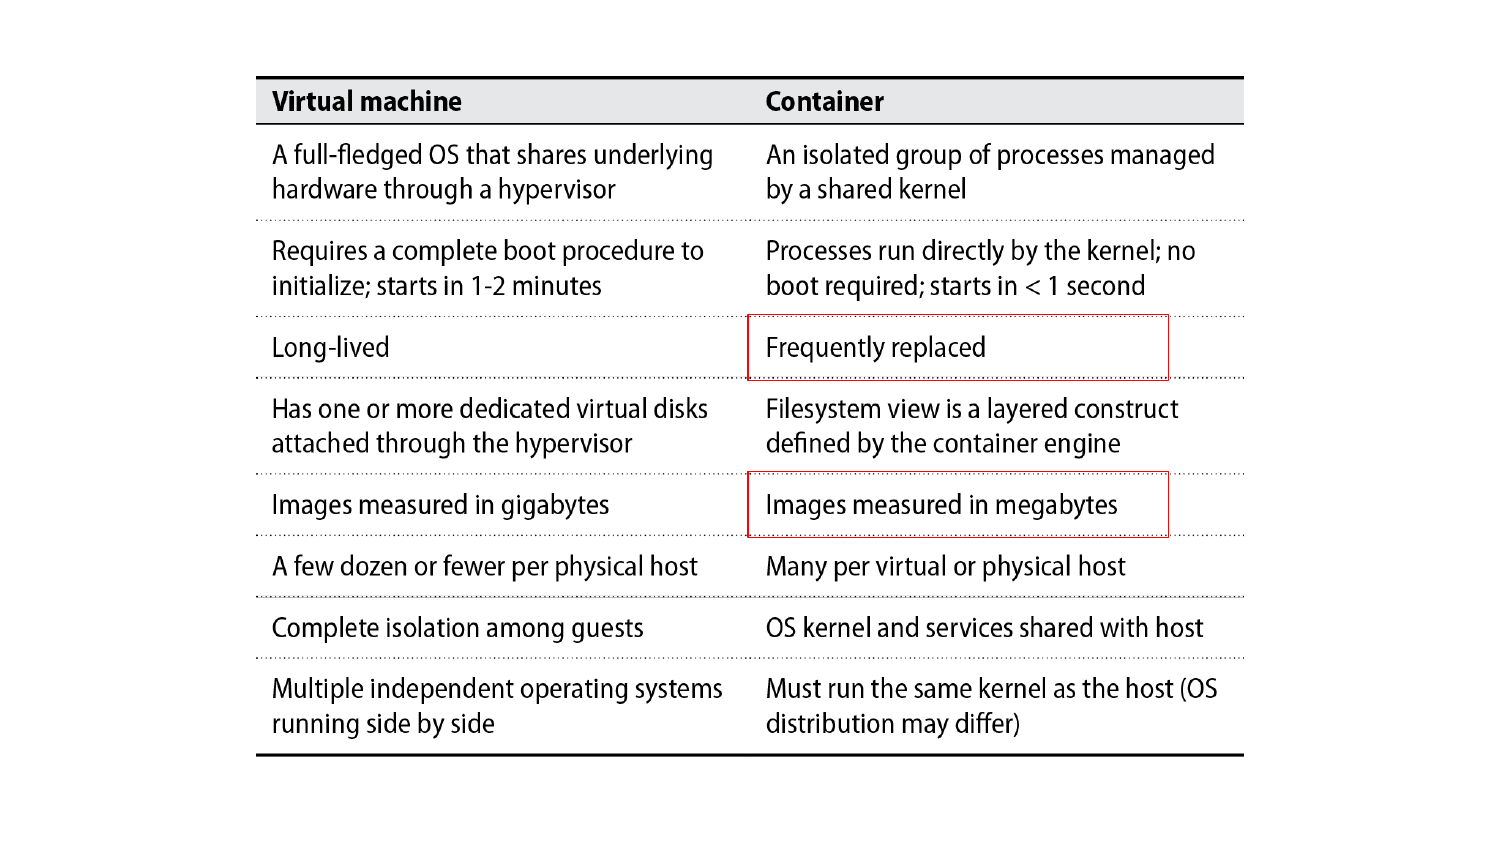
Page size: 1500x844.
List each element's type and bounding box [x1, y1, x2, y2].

picture [256, 73, 1244, 771]
